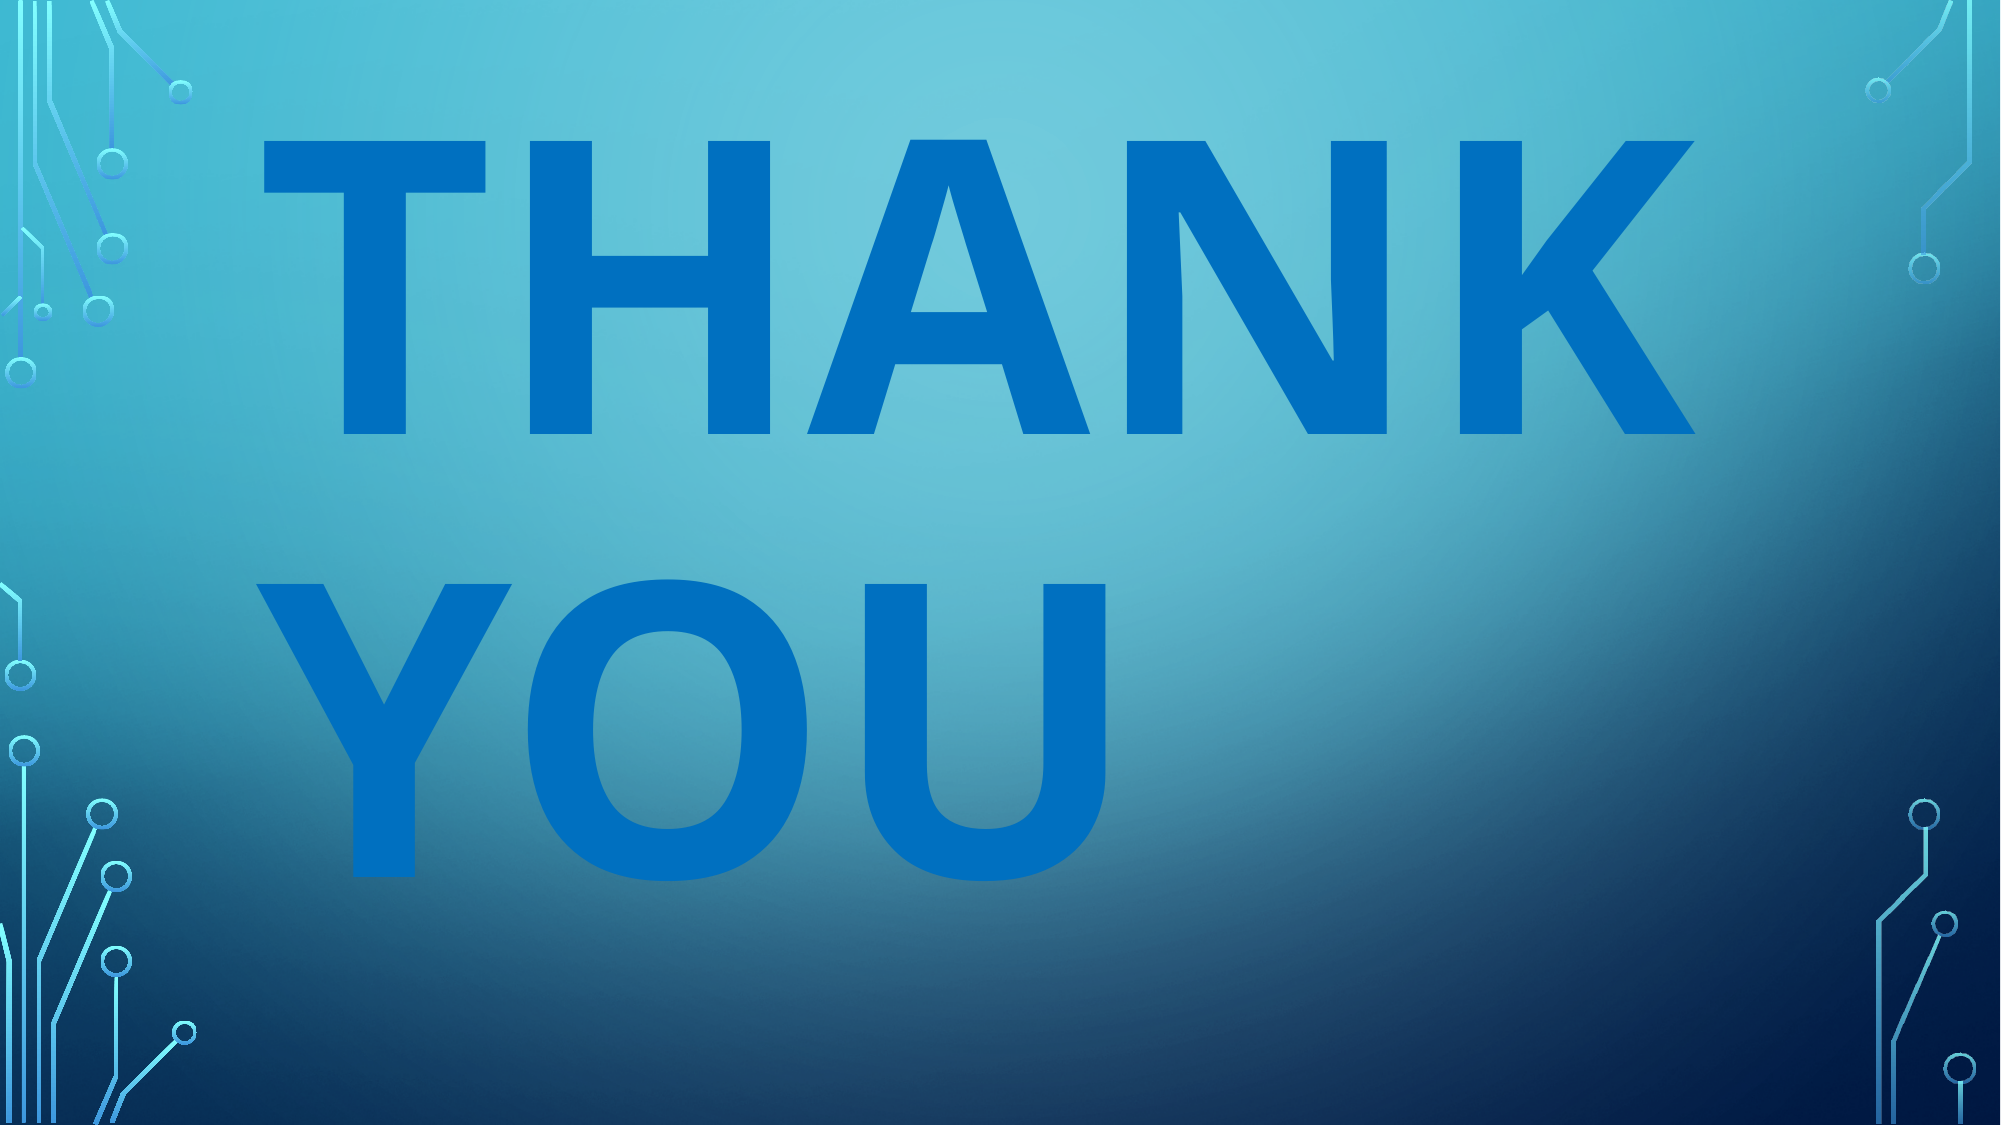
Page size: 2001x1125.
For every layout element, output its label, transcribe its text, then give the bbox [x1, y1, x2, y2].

title Thank You [92, 70, 1925, 977]
